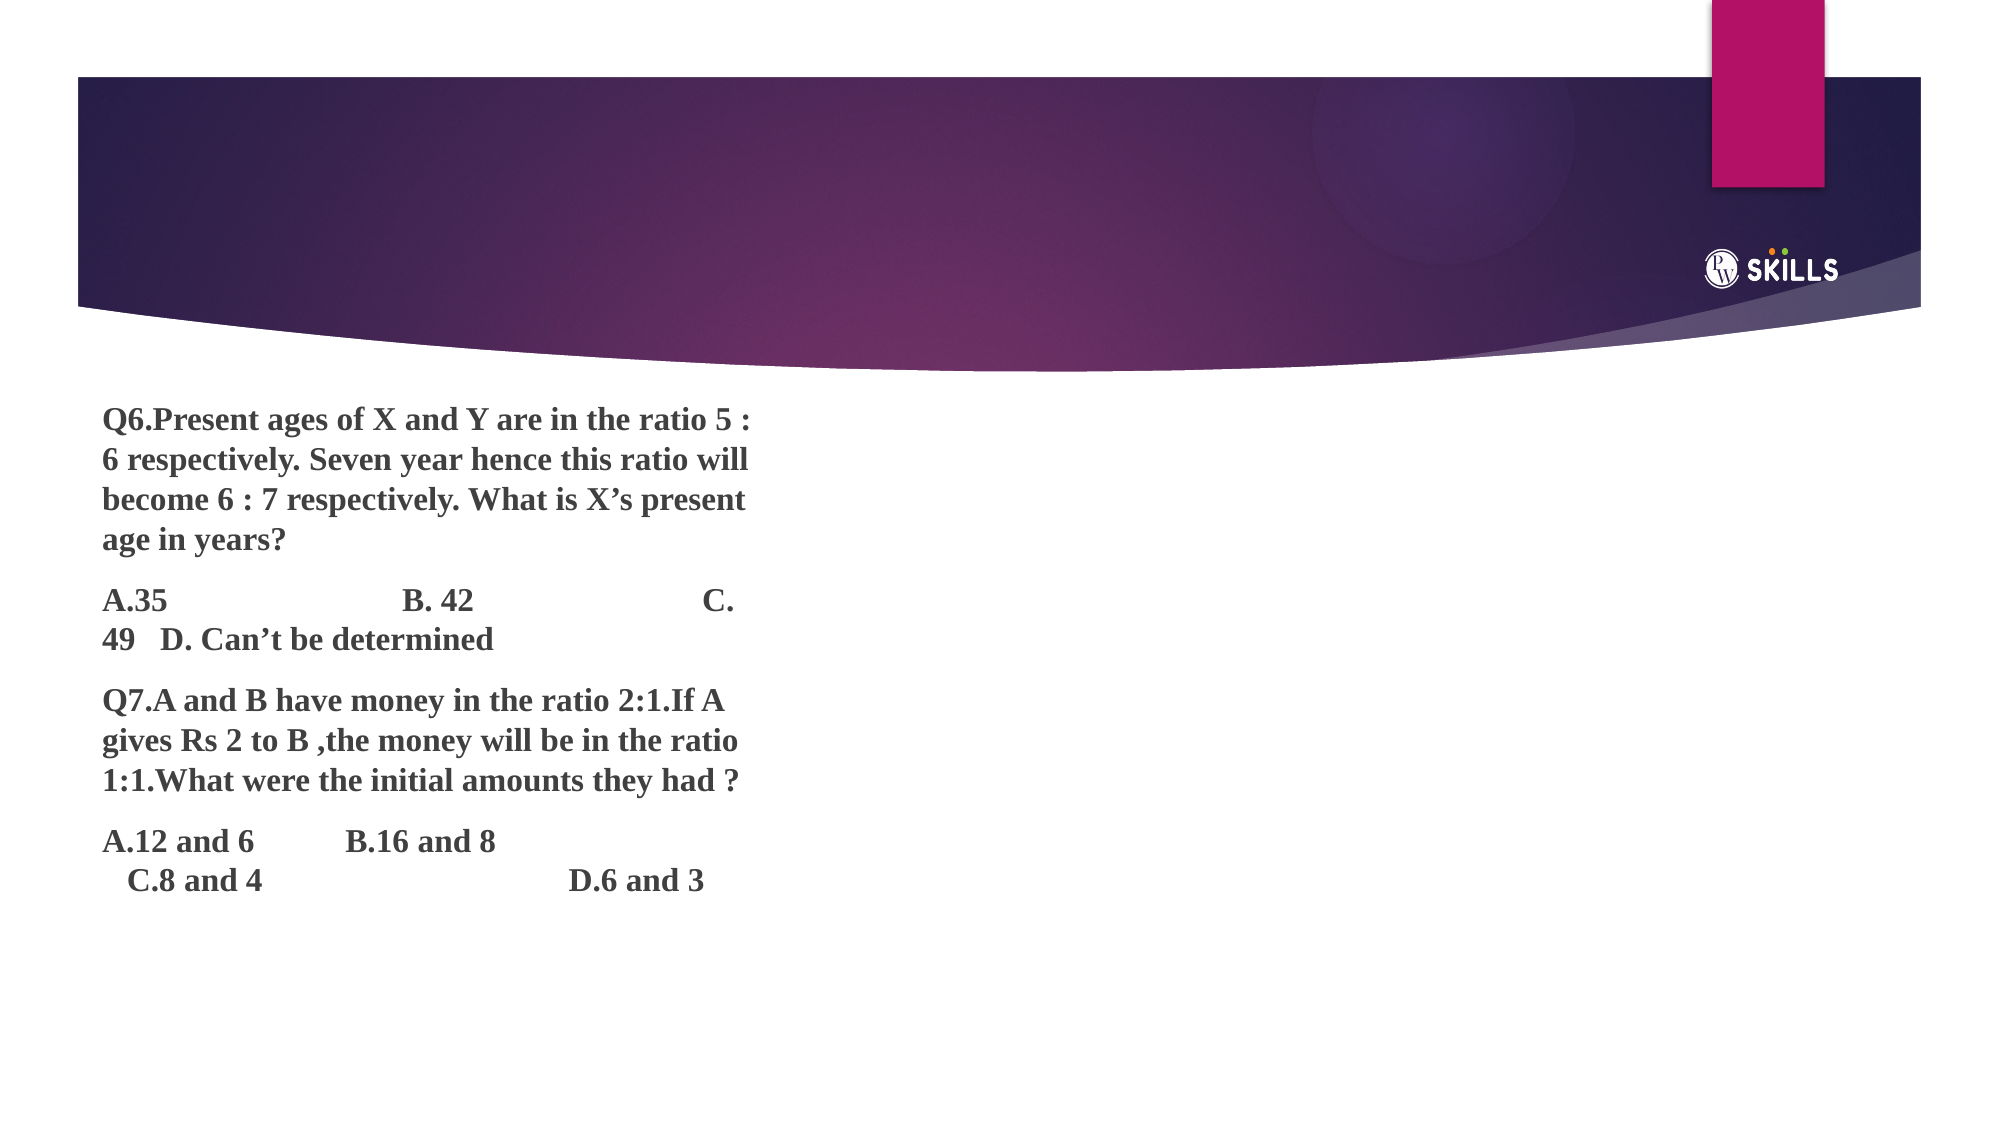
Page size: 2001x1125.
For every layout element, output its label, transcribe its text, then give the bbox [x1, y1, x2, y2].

picture [1668, 147, 1880, 391]
list Q6.Present ages of X and Y are in the ratio 5 : 6 respectively. Seven year hence this ratio will become 6 : 7 respectively. What is X’s present age in years? A.35 B. 42 C. 49 D. Can’t be determined Q7.A and B have money in the ratio 2:1.If A gives Rs 2 to B ,the money will be in the ratio 1:1.What were the initial amounts they had ? A.12 and 6 B.16 and 8 C.8 and 4 D.6 and 3 [87, 389, 783, 1125]
